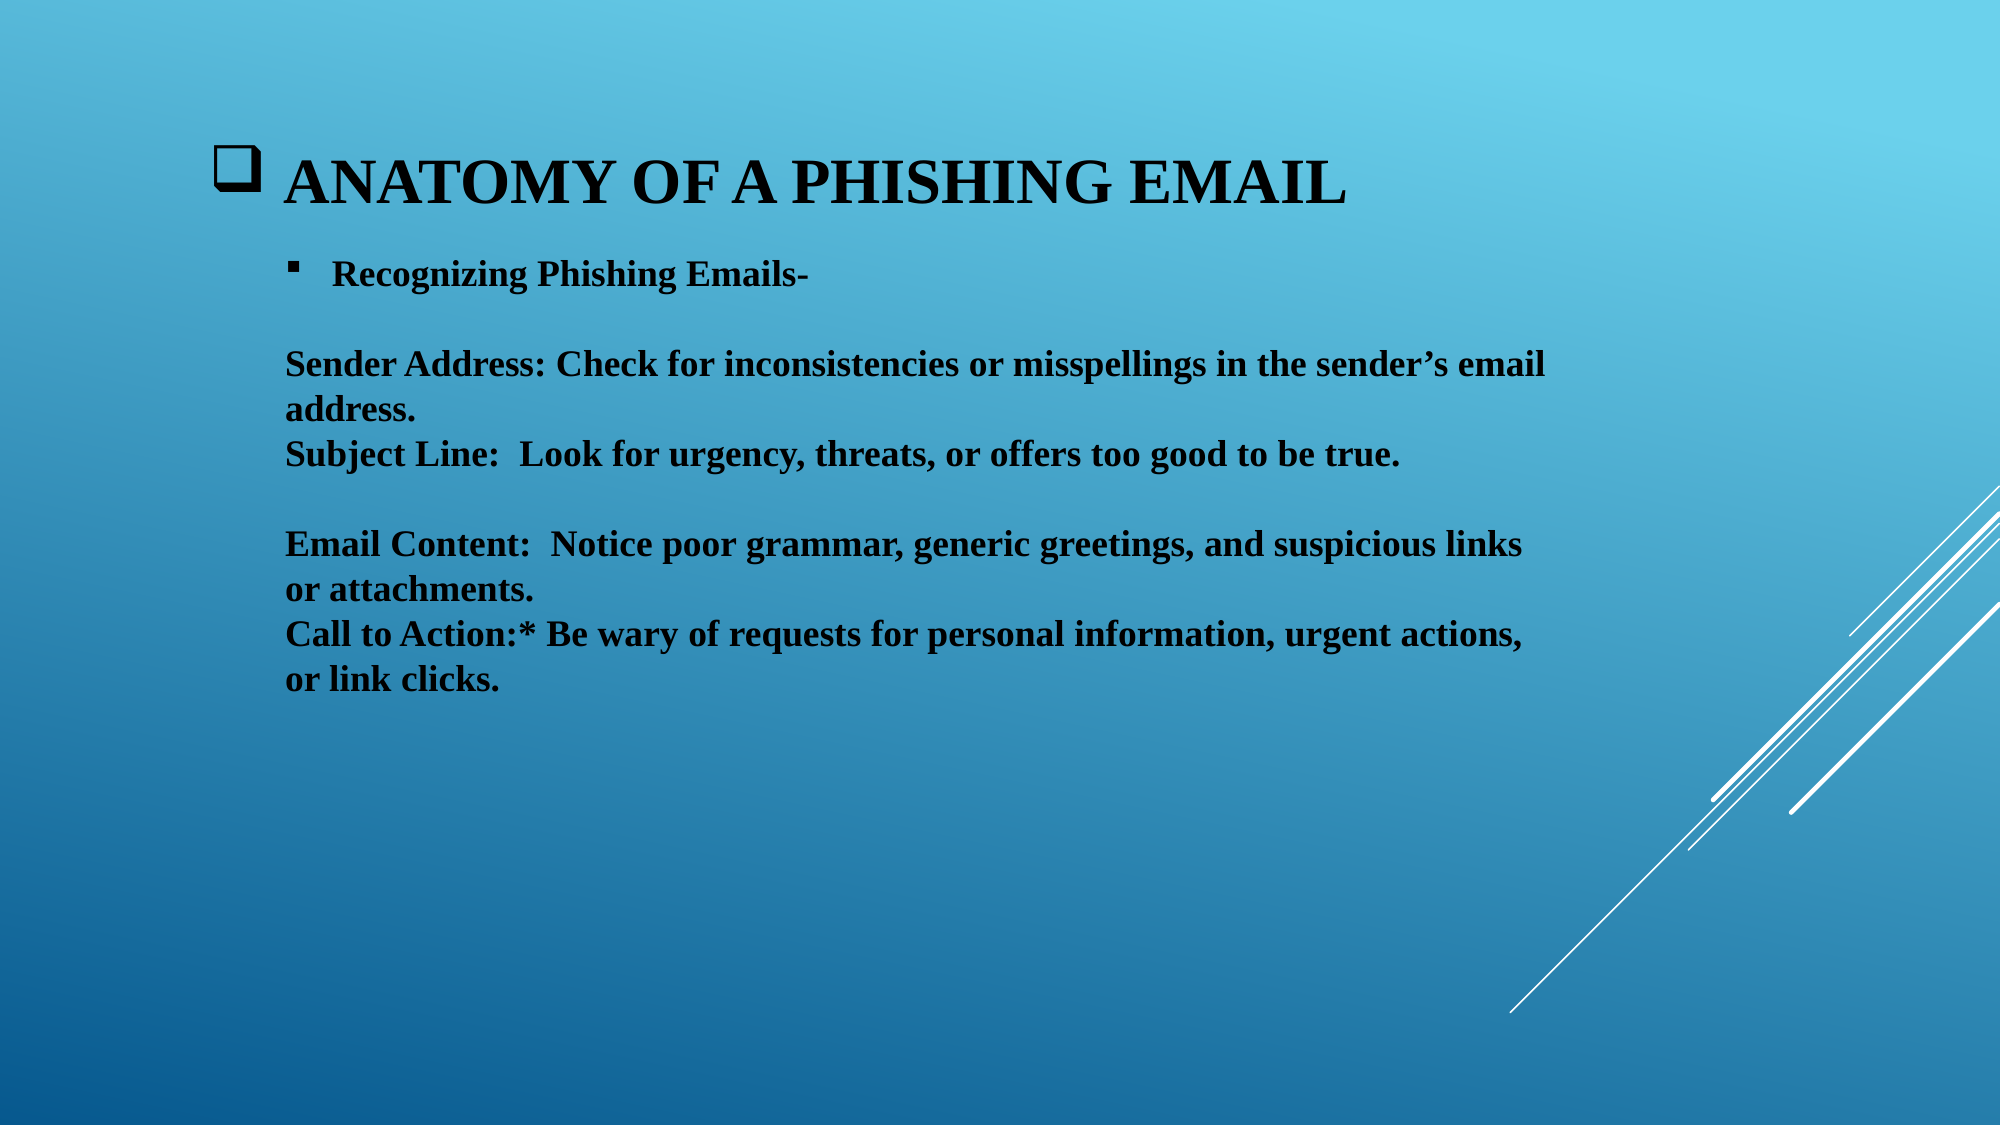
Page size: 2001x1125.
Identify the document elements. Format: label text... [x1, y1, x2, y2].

text_box Recognizing Phishing Emails- Sender Address: Check for inconsistencies or misspellings in the sender’s email address. Subject Line: Look for urgency, threats, or offers too good to be true. Email Content: Notice poor grammar, generic greetings, and suspicious links or attachments. Call to Action:* Be wary of requests for personal information, urgent actions, or link clicks. [270, 241, 1577, 707]
title Anatomy of a Phishing Email [193, 128, 1562, 227]
